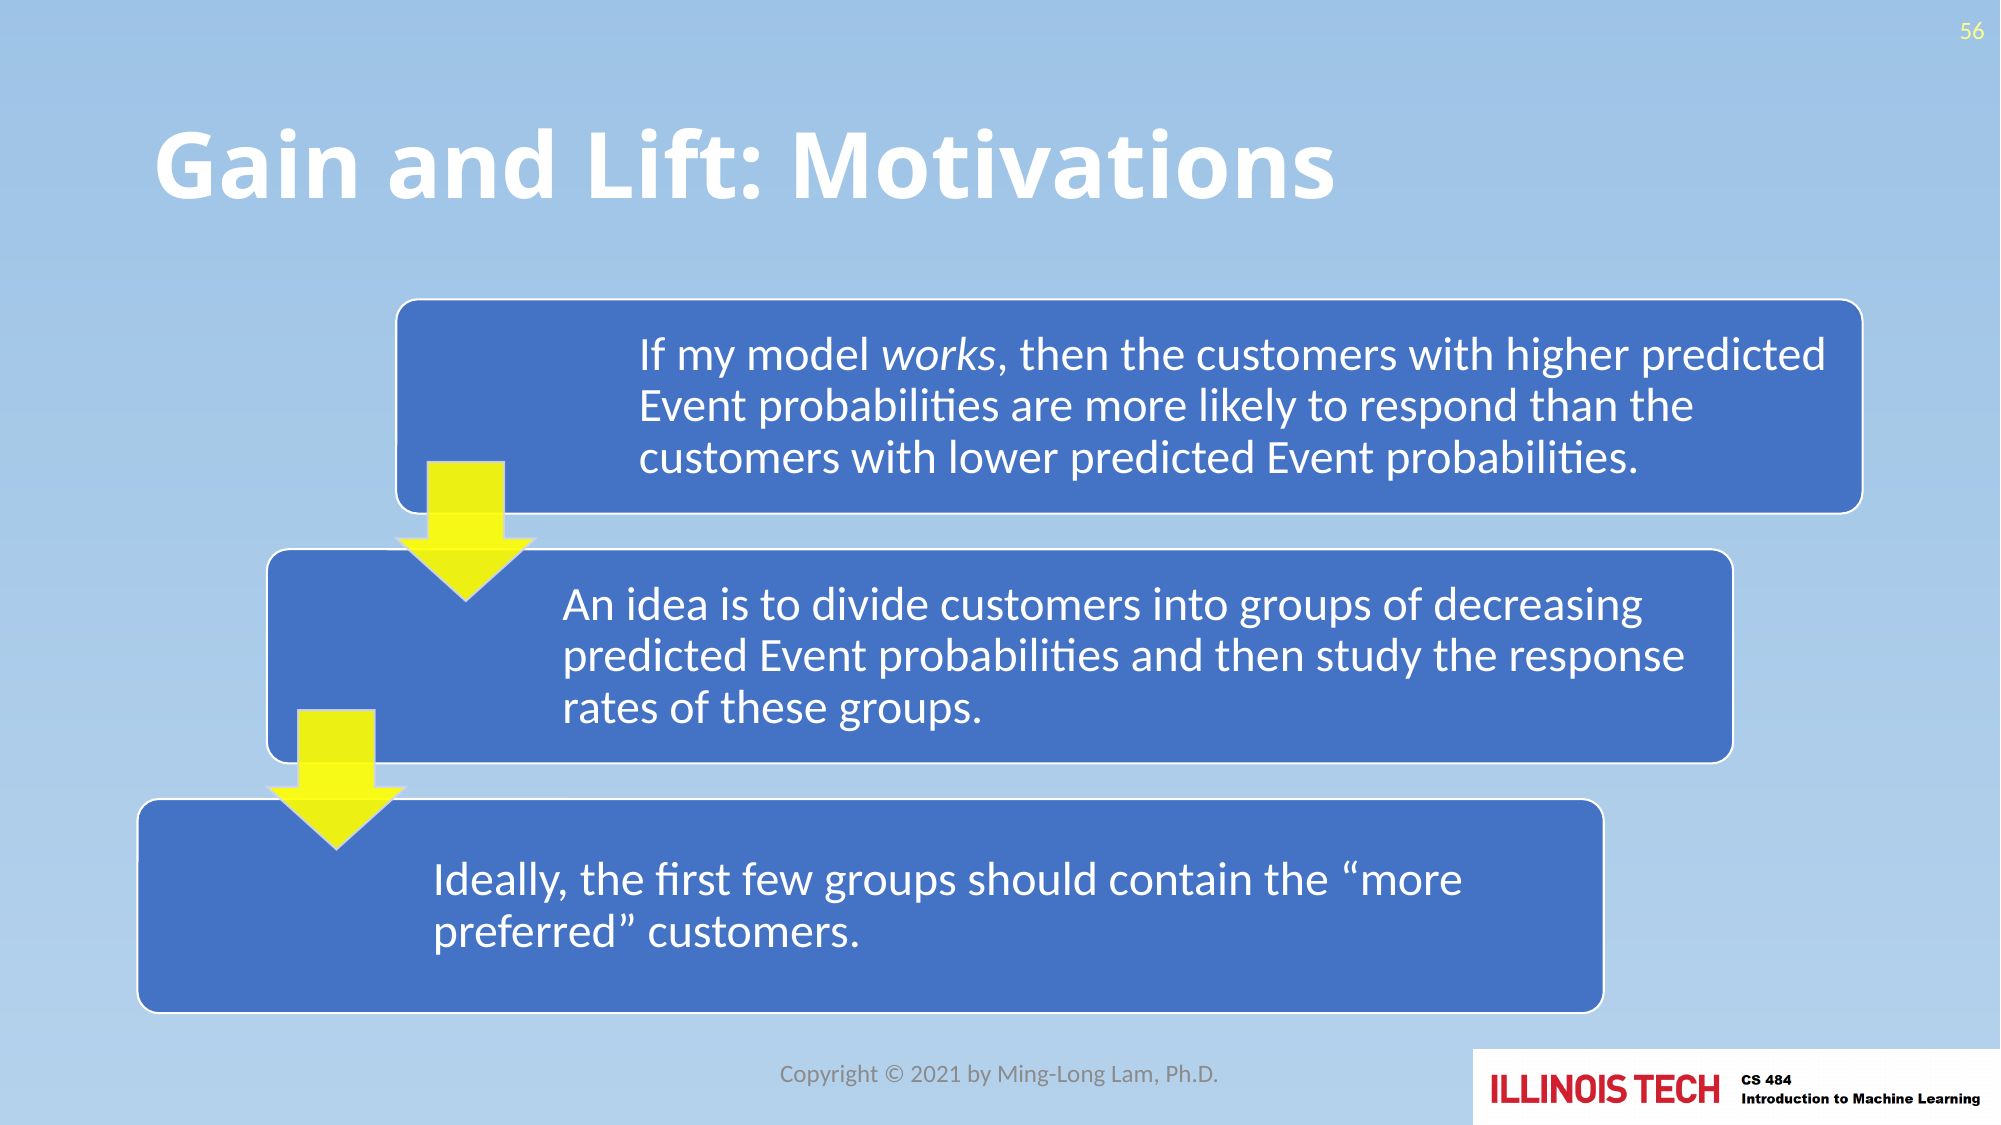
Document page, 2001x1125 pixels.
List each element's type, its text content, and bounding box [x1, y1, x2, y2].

picture [1473, 1049, 2000, 1125]
slide_number 56 [1550, 0, 2000, 60]
footer Copyright © 2021 by Ming-Long Lam, Ph.D. [662, 1042, 1338, 1103]
title Gain and Lift: Motivations [137, 59, 1863, 278]
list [137, 299, 1863, 1014]
